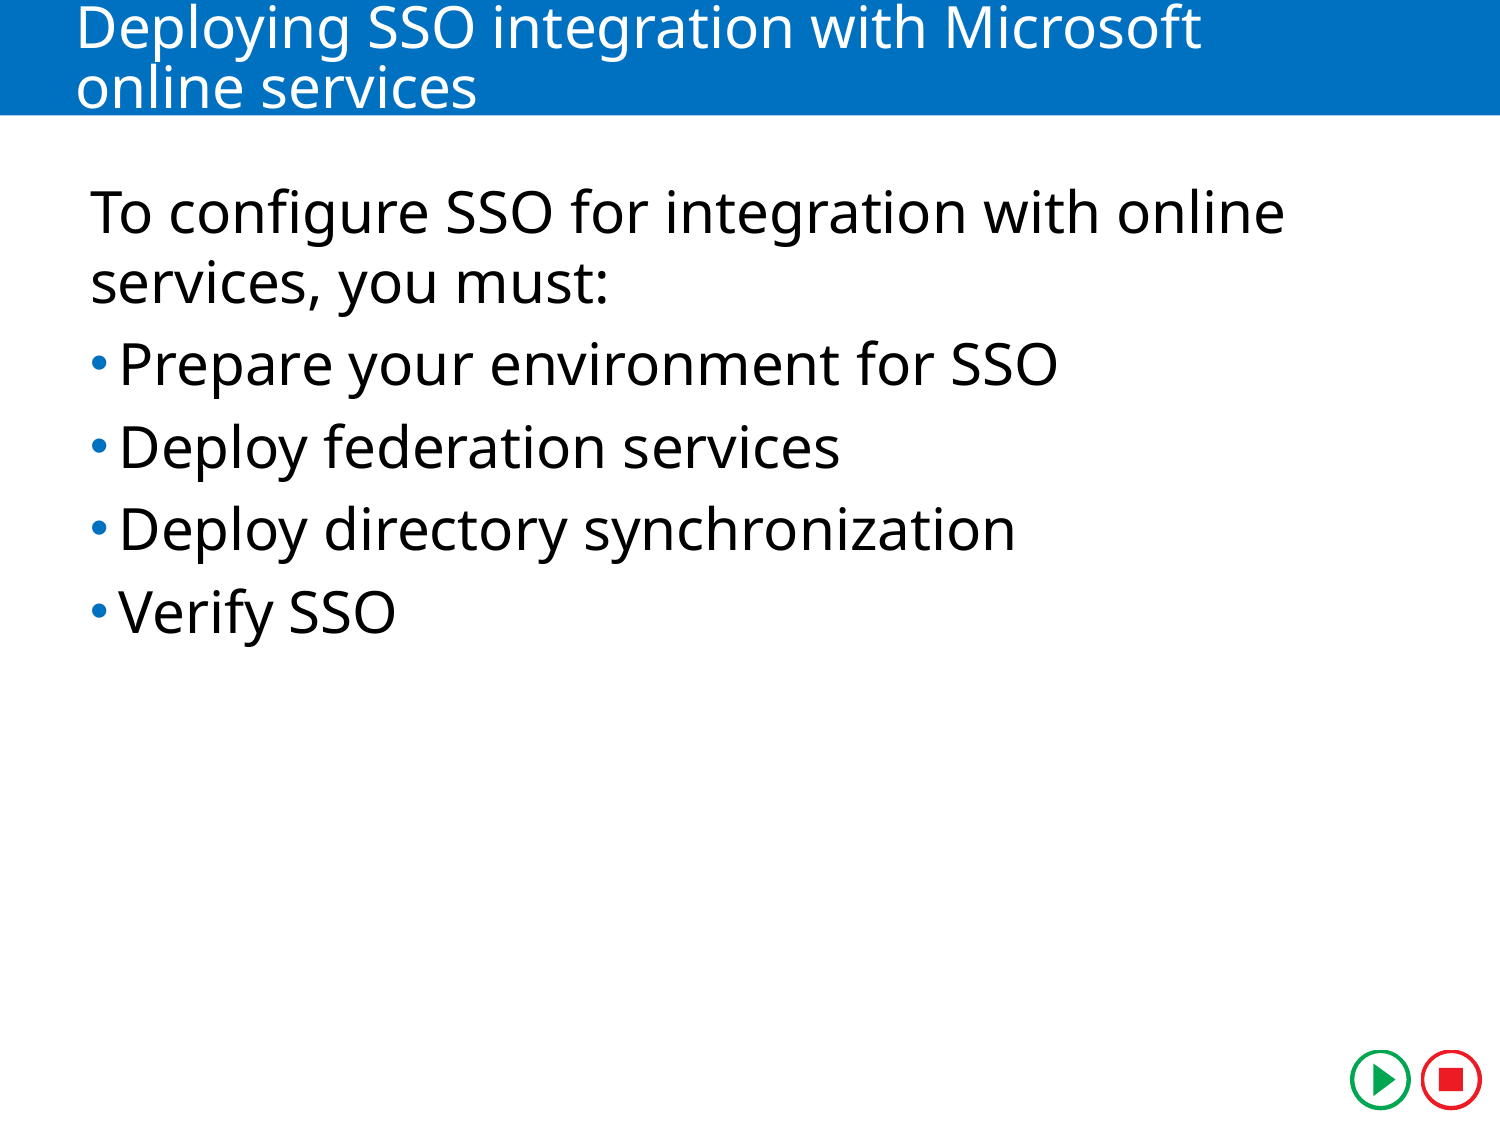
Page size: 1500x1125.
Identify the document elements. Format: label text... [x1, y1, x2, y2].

title Deploying SSO integration with Microsoft online services [75, 0, 1351, 122]
text_box To configure SSO for integration with online services, you must: Prepare your environment for SSO Deploy federation services Deploy directory synchronization Verify SSO [75, 167, 1408, 1012]
picture [1349, 1049, 1412, 1112]
picture [1420, 1049, 1483, 1112]
